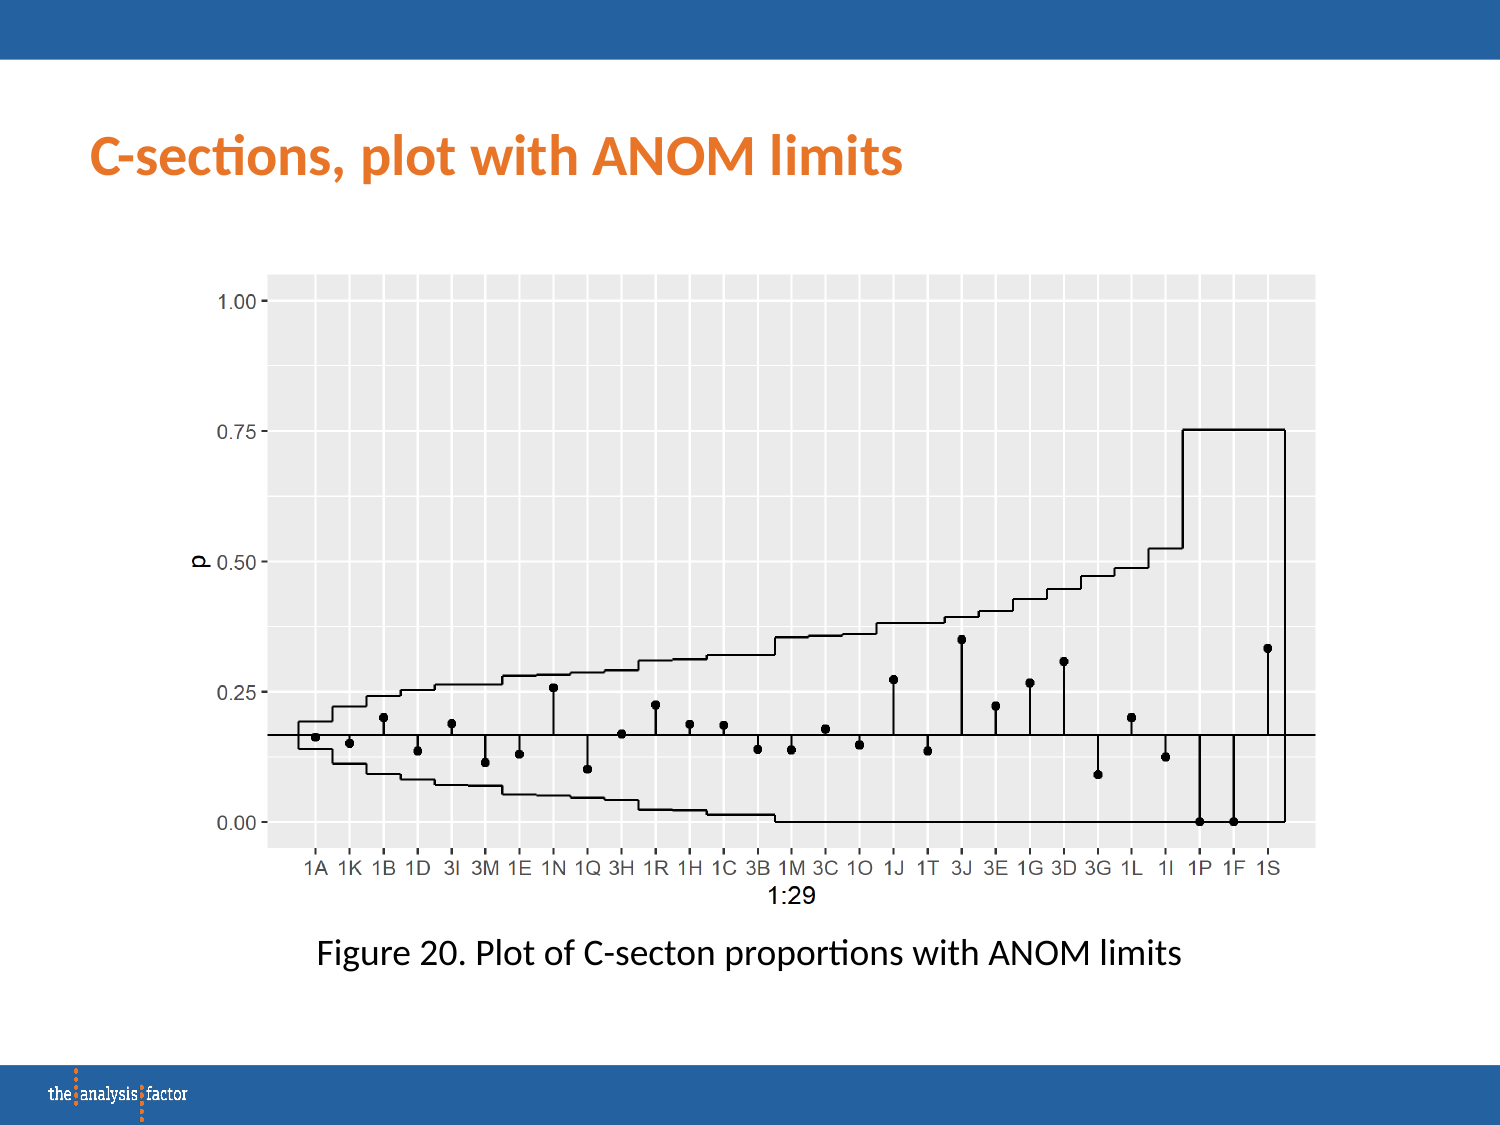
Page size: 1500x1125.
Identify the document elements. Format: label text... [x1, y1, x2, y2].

text_box Figure 20. Plot of C-secton proportions with ANOM limits [74, 920, 1425, 1005]
title C-sections, plot with ANOM limits [75, 58, 1425, 246]
picture [174, 262, 1328, 921]
picture [48, 1068, 188, 1123]
